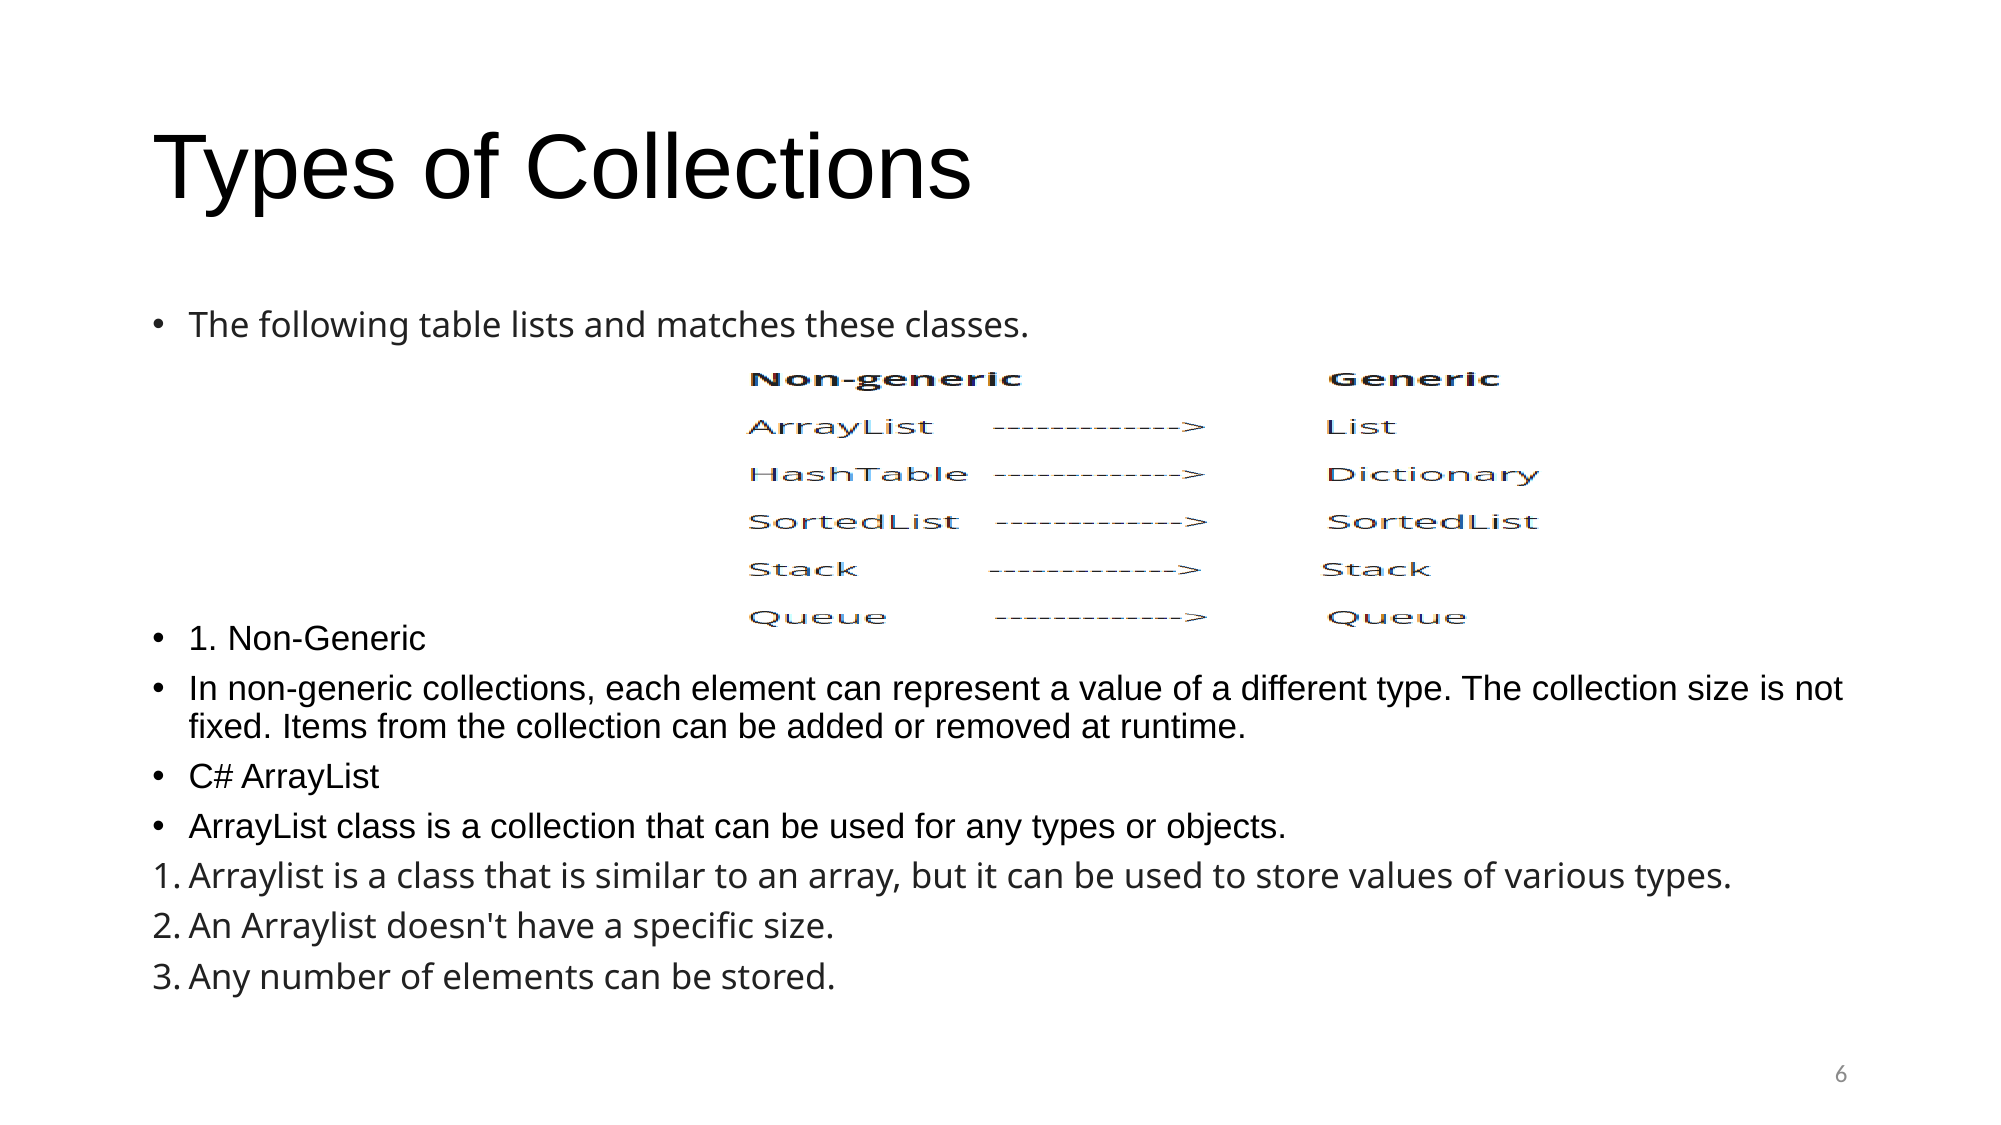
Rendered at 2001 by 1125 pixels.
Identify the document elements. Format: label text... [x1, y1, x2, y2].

picture [722, 355, 1610, 634]
slide_number 6 [1412, 1042, 1863, 1103]
title Types of Collections [137, 59, 1863, 278]
list The following table lists and matches these classes. 1. Non-Generic In non-generic collections, each element can represent a value of a different type. The collection size is not fixed. Items from the collection can be added or removed at runtime. C# ArrayList ArrayList class is a collection that can be used for any types or objects. Arraylist is a class that is similar to an array, but it can be used to store values of various types. An Arraylist doesn't have a specific size. Any number of elements can be stored. [137, 299, 1863, 1014]
